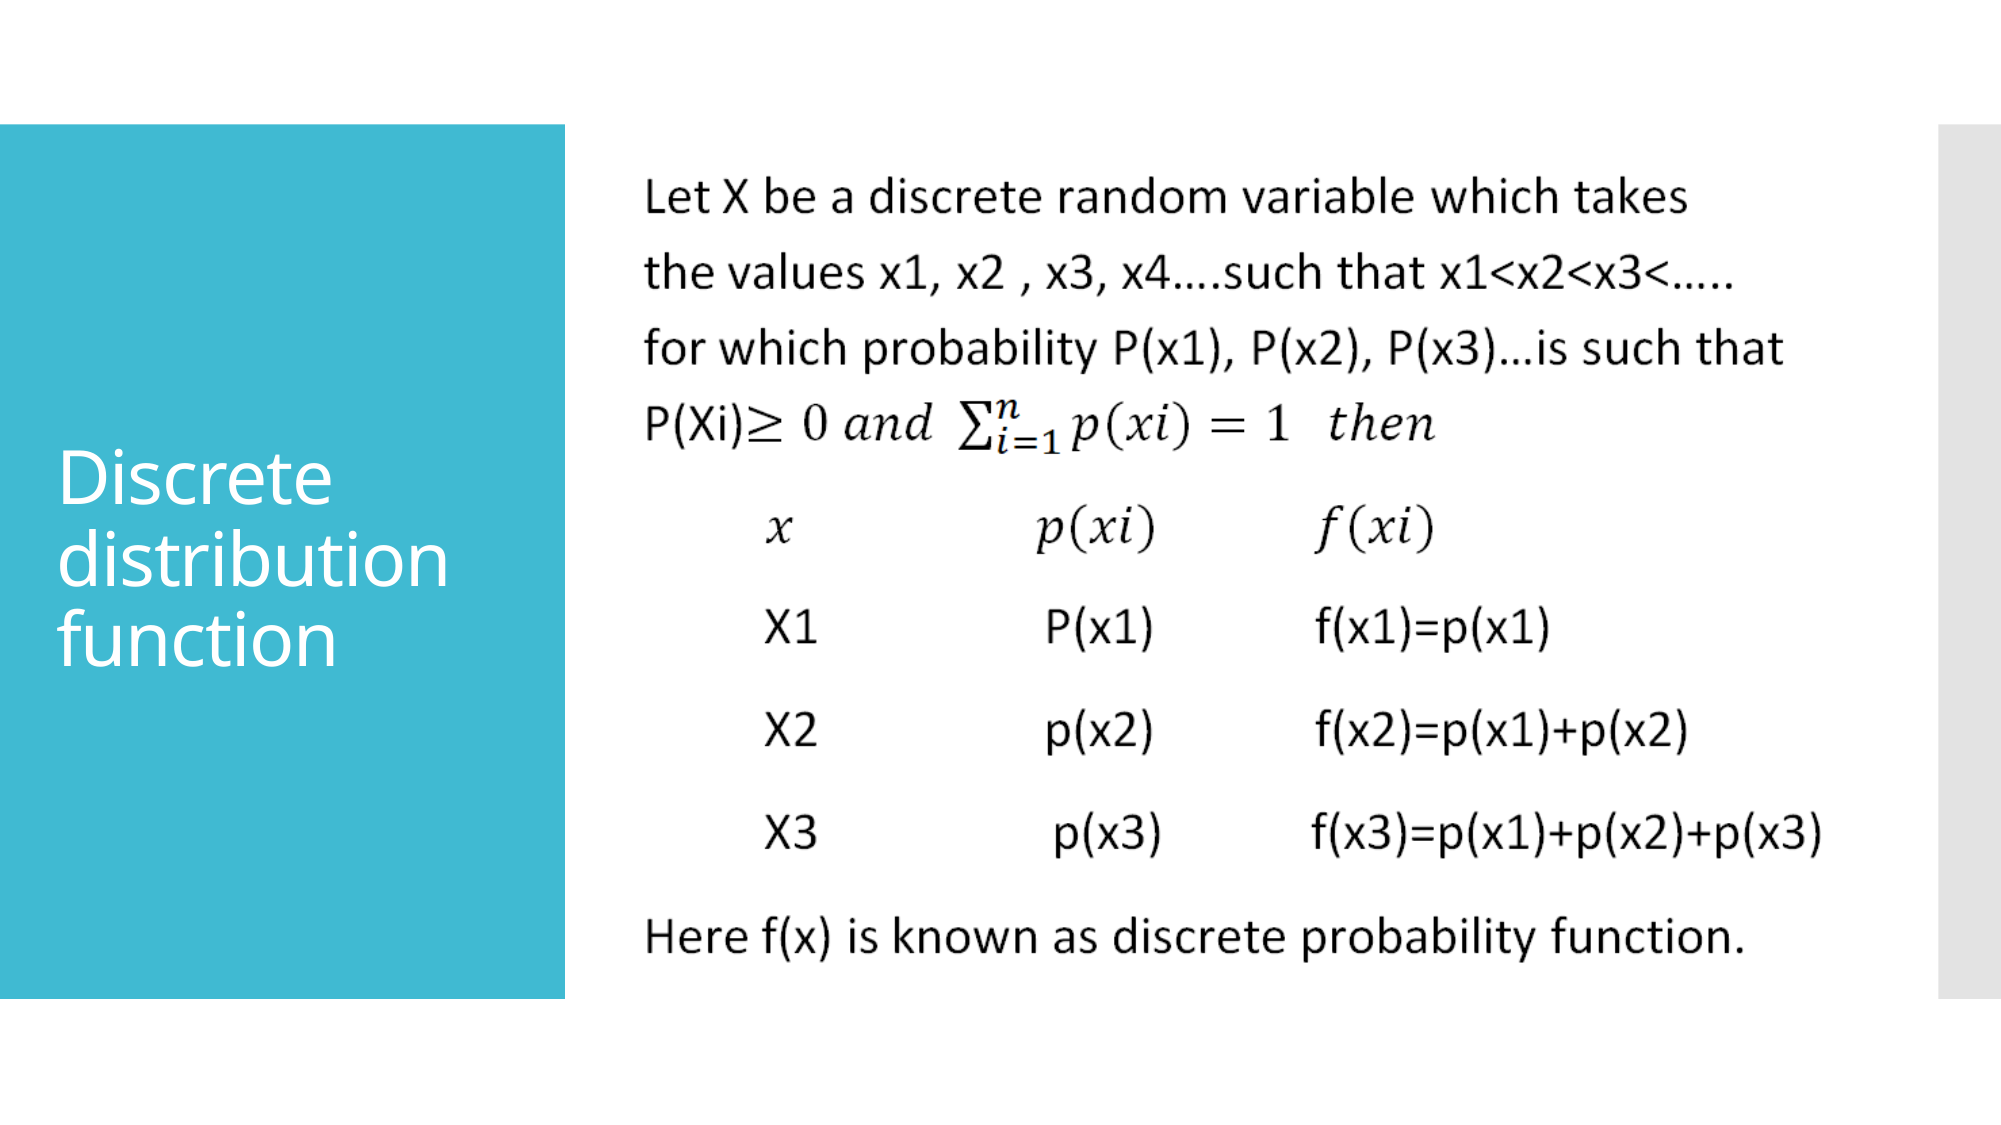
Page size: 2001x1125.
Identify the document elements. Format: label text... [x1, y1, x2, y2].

title Discrete distribution function [41, 184, 525, 940]
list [623, 151, 1863, 984]
